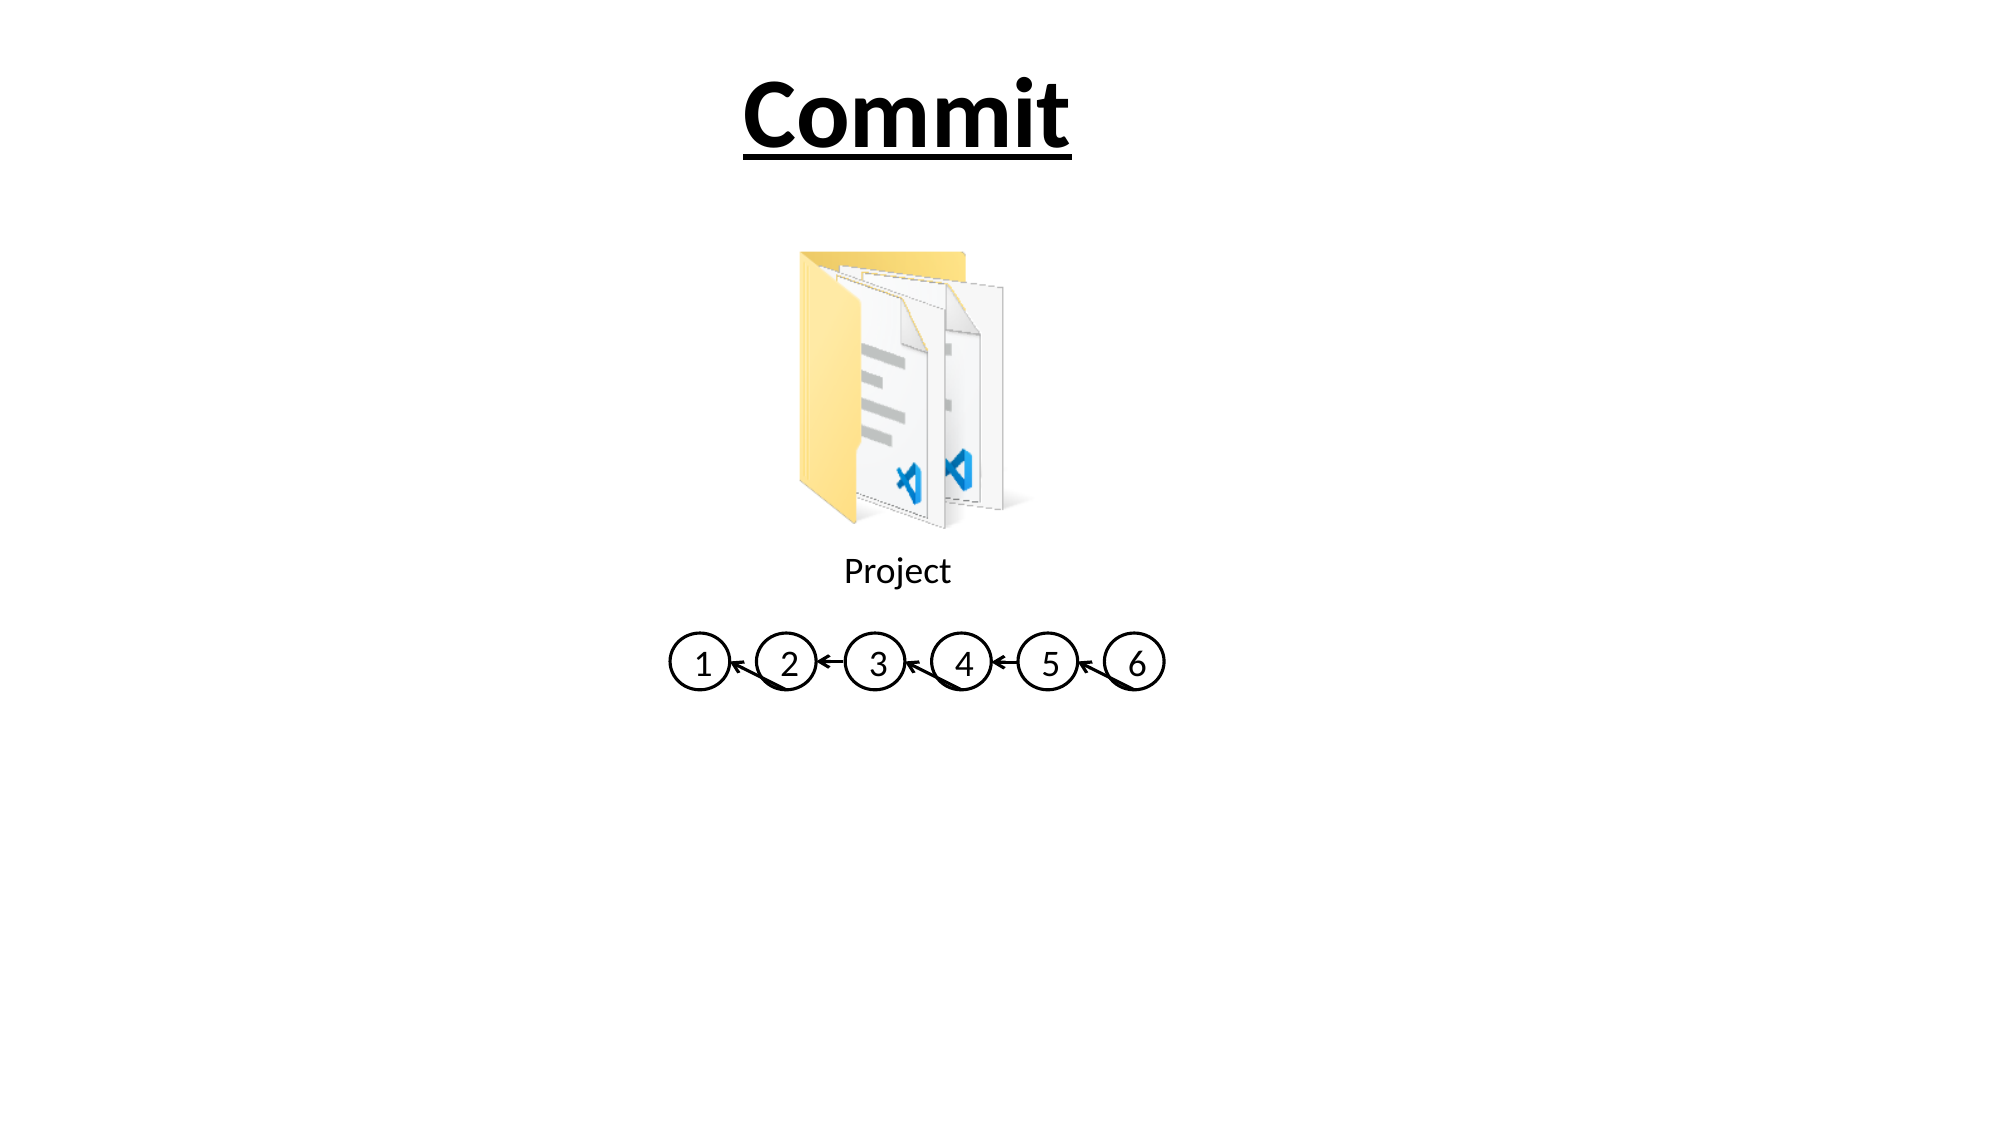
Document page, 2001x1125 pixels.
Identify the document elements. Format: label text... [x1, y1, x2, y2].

picture [781, 233, 1045, 539]
text_box Commit [728, 39, 1098, 175]
text_box Project [829, 539, 976, 599]
text_box 2 [755, 631, 818, 691]
text_box 4 [930, 631, 993, 691]
text_box 3 [844, 631, 906, 691]
text_box 1 [669, 631, 731, 691]
text_box 6 [1103, 631, 1166, 691]
text_box 5 [1016, 631, 1079, 691]
